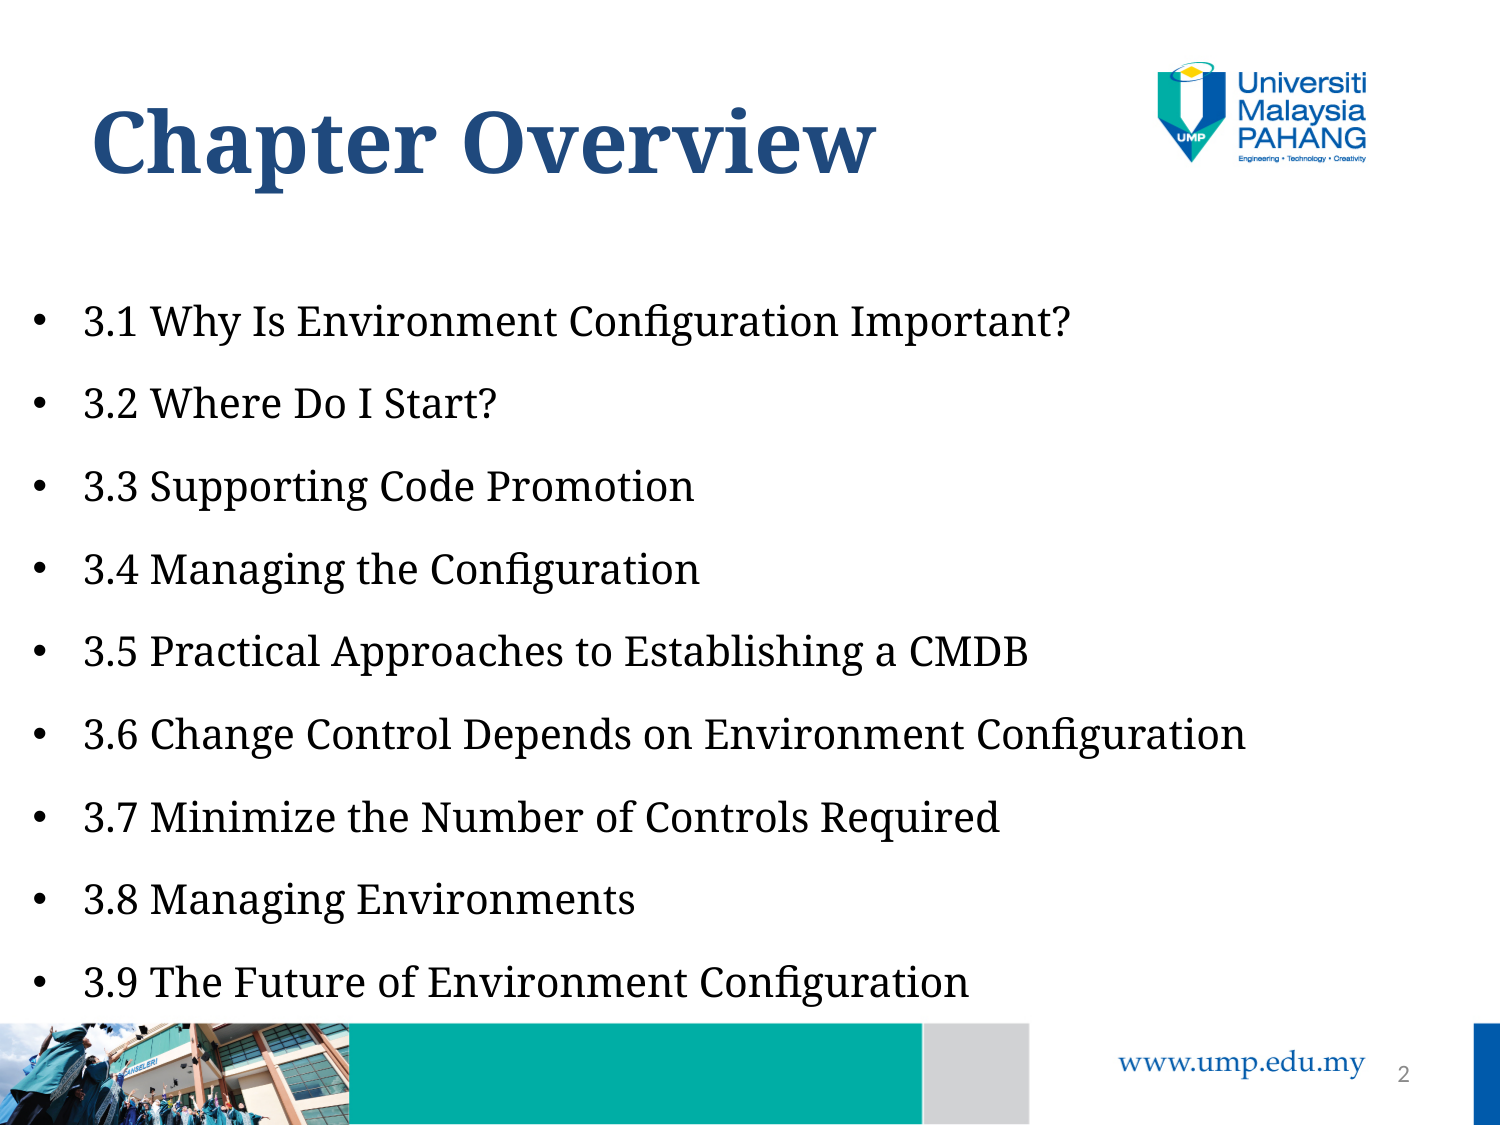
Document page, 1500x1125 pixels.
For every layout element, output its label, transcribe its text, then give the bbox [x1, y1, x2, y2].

slide_number 2 [1074, 1042, 1425, 1103]
title Chapter Overview [75, 45, 1425, 233]
picture [0, 0, 1500, 1125]
list 3.1 Why Is Environment Configuration Important? 3.2 Where Do I Start? 3.3 Supporting Code Promotion 3.4 Managing the Configuration 3.5 Practical Approaches to Establishing a CMDB 3.6 Change Control Depends on Environment Configuration 3.7 Minimize the Number of Controls Required 3.8 Managing Environments 3.9 The Future of Environment Configuration [17, 262, 1471, 1024]
